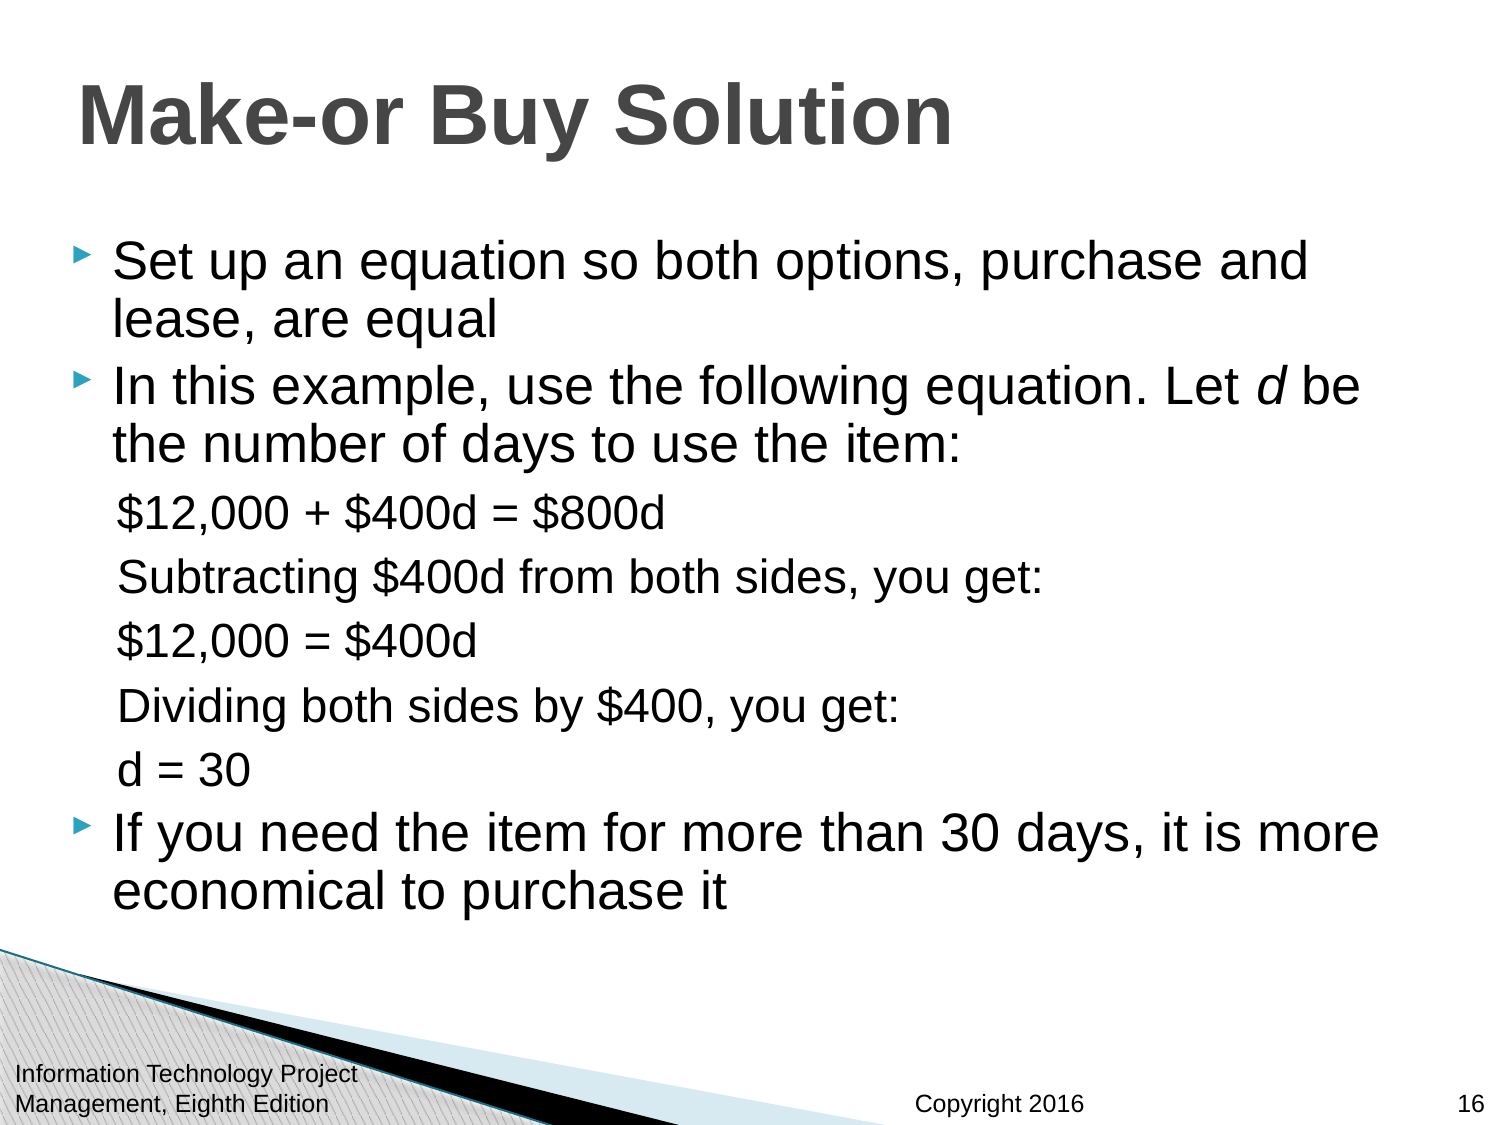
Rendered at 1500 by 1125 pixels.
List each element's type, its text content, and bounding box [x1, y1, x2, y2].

list Set up an equation so both options, purchase and lease, are equal In this example, use the following equation. Let d be the number of days to use the item: $12,000 + $400d = $800d Subtracting $400d from both sides, you get: $12,000 = $400d Dividing both sides by $400, you get: d = 30 If you need the item for more than 30 days, it is more economical to purchase it [37, 224, 1463, 951]
title Make-or Buy Solution [62, 37, 1438, 185]
slide_number 16 [1408, 1065, 1500, 1125]
footer Information Technology Project Management, Eighth Edition [0, 1065, 425, 1125]
